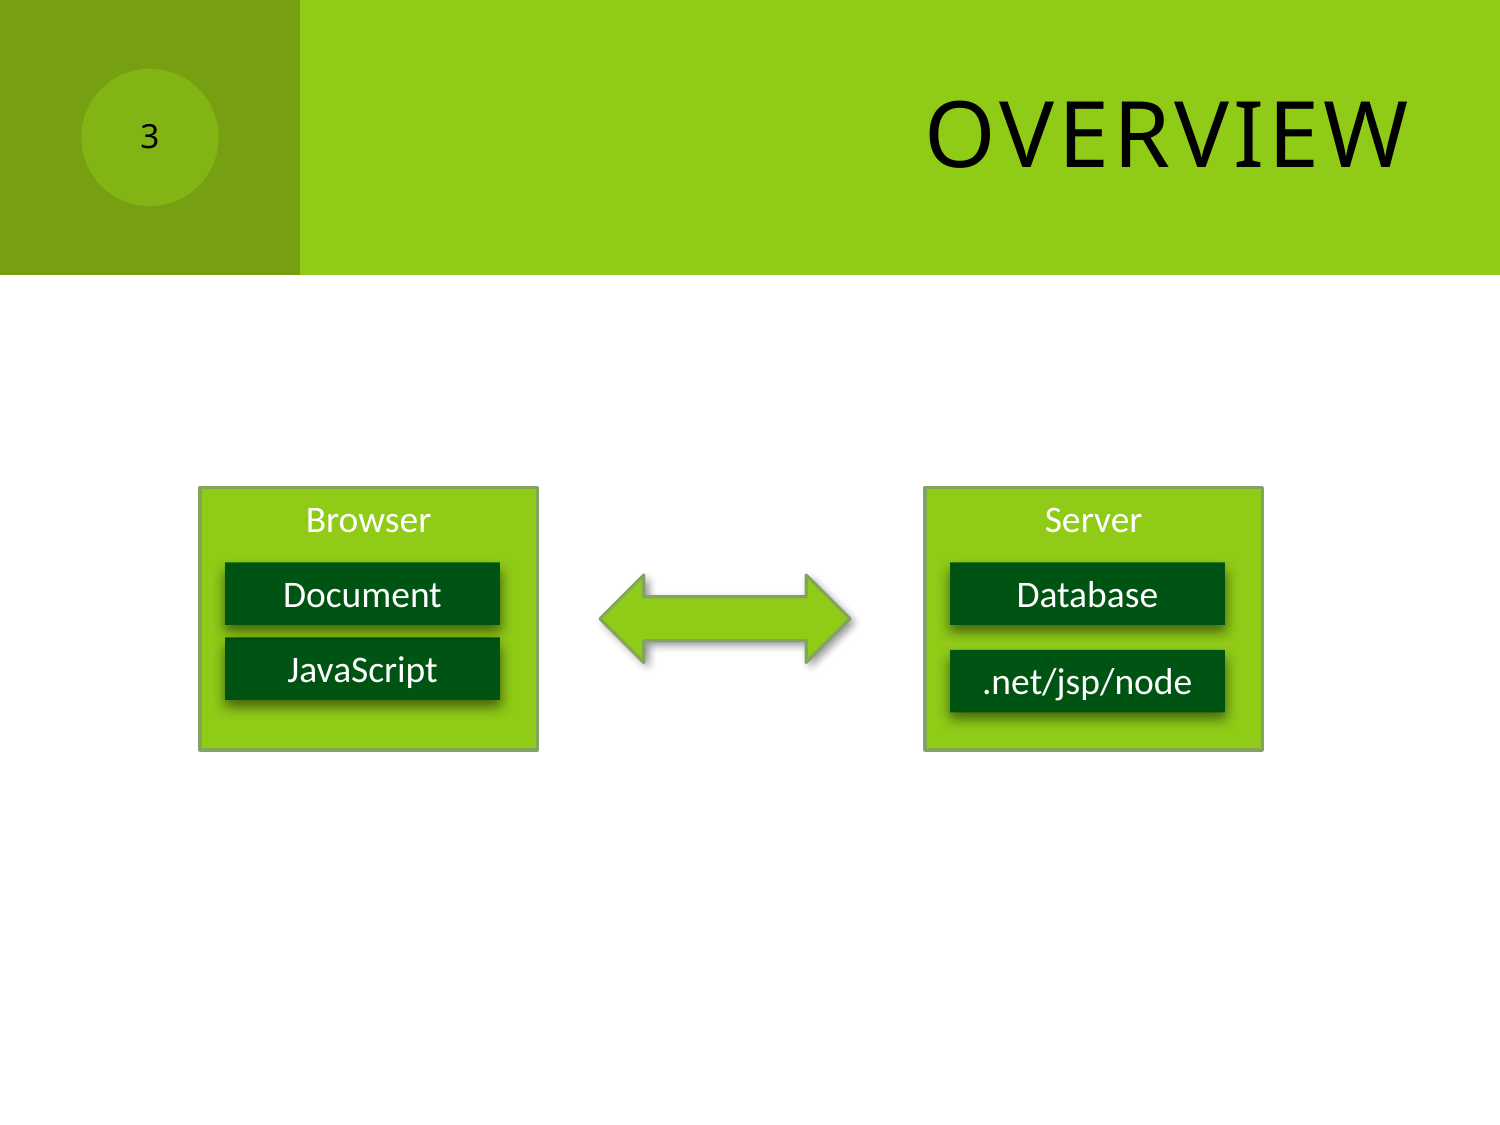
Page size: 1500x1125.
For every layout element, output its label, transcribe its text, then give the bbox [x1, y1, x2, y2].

text_box [595, 570, 855, 667]
slide_number 3 [87, 87, 213, 188]
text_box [199, 487, 538, 751]
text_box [924, 487, 1263, 751]
title Overview [399, 37, 1425, 225]
